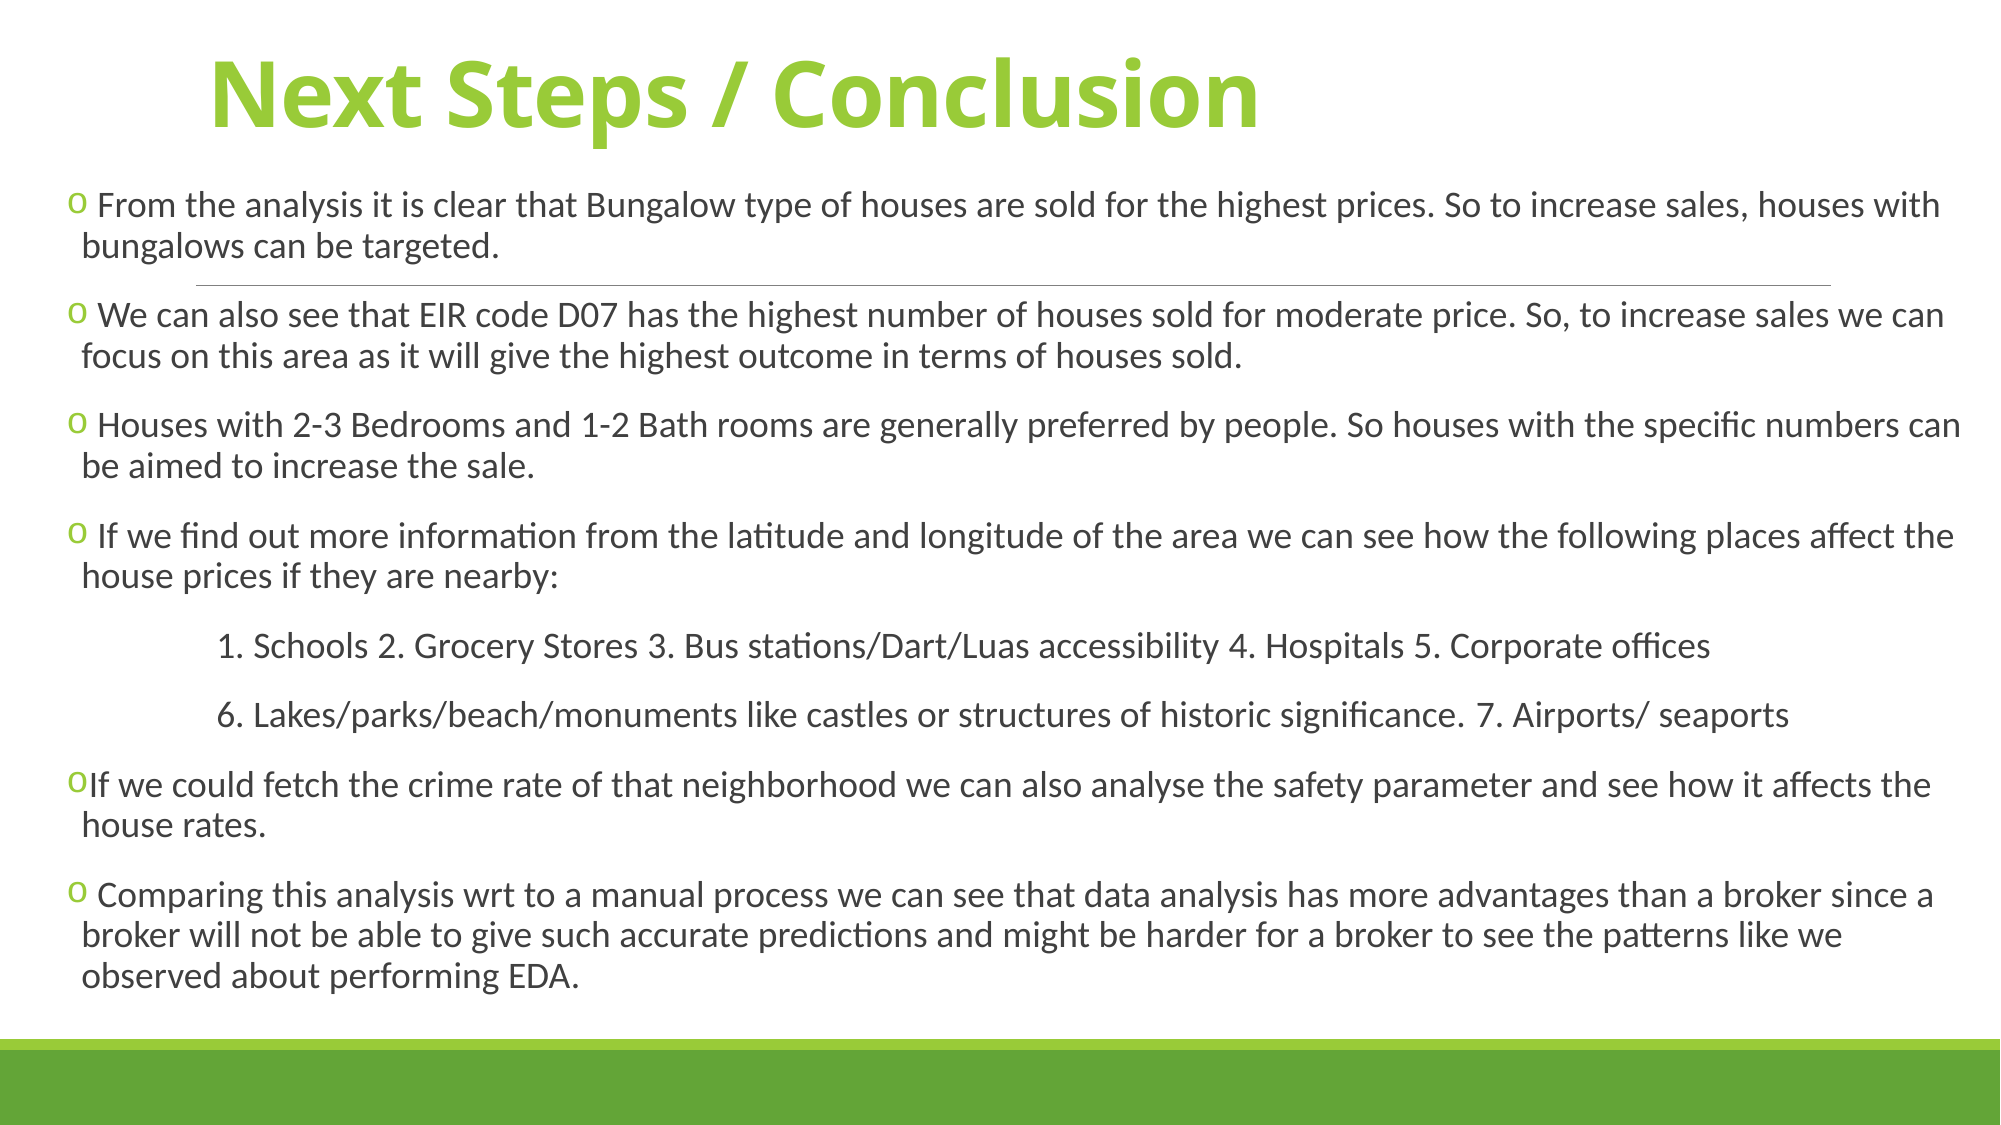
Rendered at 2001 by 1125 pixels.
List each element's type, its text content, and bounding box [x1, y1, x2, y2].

title Next Steps / Conclusion [192, 0, 1843, 154]
list From the analysis it is clear that Bungalow type of houses are sold for the highest prices. So to increase sales, houses with bungalows can be targeted. We can also see that EIR code D07 has the highest number of houses sold for moderate price. So, to increase sales we can focus on this area as it will give the highest outcome in terms of houses sold. Houses with 2-3 Bedrooms and 1-2 Bath rooms are generally preferred by people. So houses with the specific numbers can be aimed to increase the sale. If we find out more information from the latitude and longitude of the area we can see how the following places affect the house prices if they are nearby: 1. Schools 2. Grocery Stores 3. Bus stations/Dart/Luas accessibility 4. Hospitals 5. Corporate offices 6. Lakes/parks/beach/monuments like castles or structures of historic significance. 7. Airports/ seaports If we could fetch the crime rate of that neighborhood we can also analyse the safety parameter and see how it affects the house rates. Comparing this analysis wrt to a manual process we can see that data analysis has more advantages than a broker since a broker will not be able to give such accurate predictions and might be harder for a broker to see the patterns like we observed about performing EDA. [66, 177, 1969, 1125]
